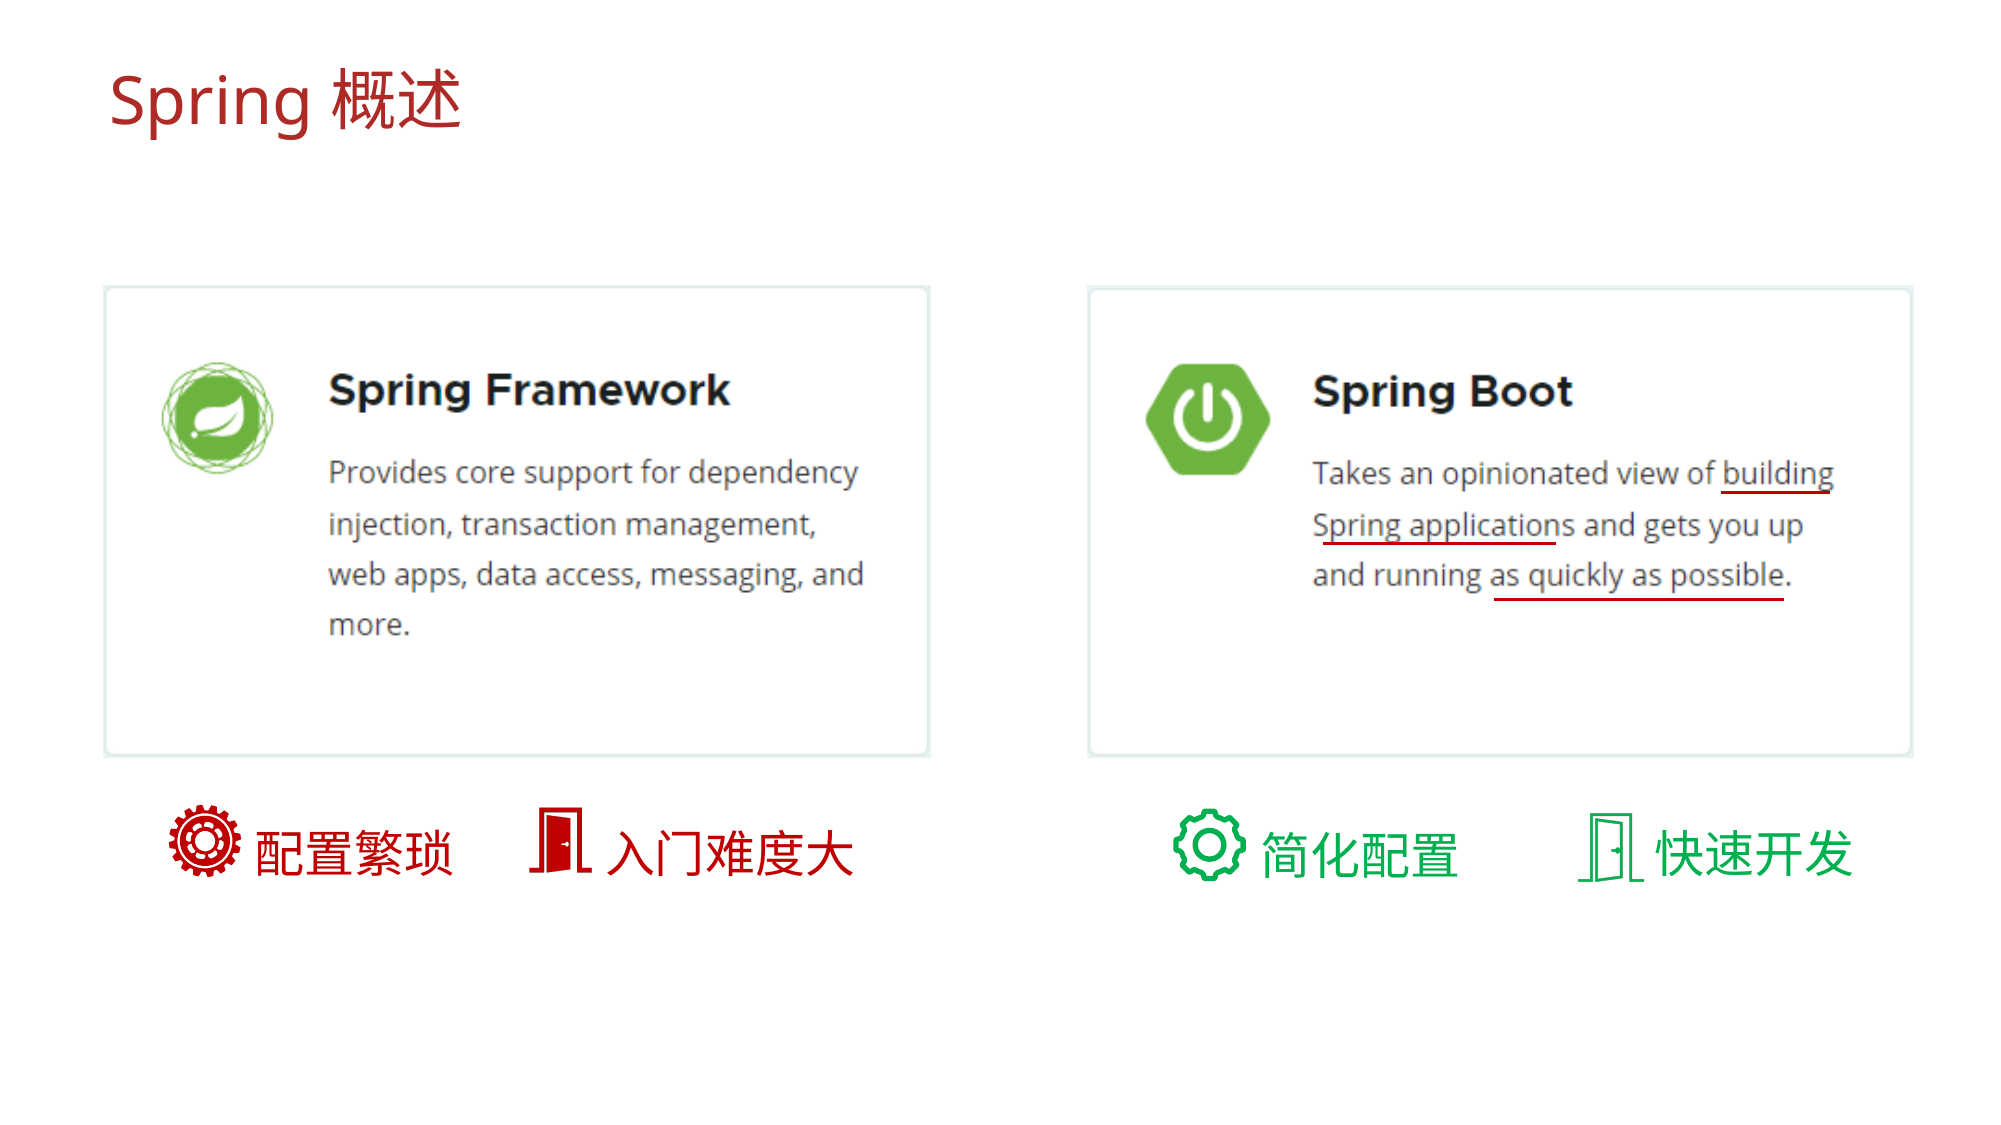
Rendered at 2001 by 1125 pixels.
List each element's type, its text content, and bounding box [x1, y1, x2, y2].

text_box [1570, 806, 1871, 892]
picture [103, 285, 931, 758]
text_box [521, 801, 872, 891]
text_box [1174, 809, 1478, 893]
text_box Spring概述 [94, 55, 1850, 140]
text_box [168, 804, 471, 892]
picture [1087, 285, 1914, 758]
